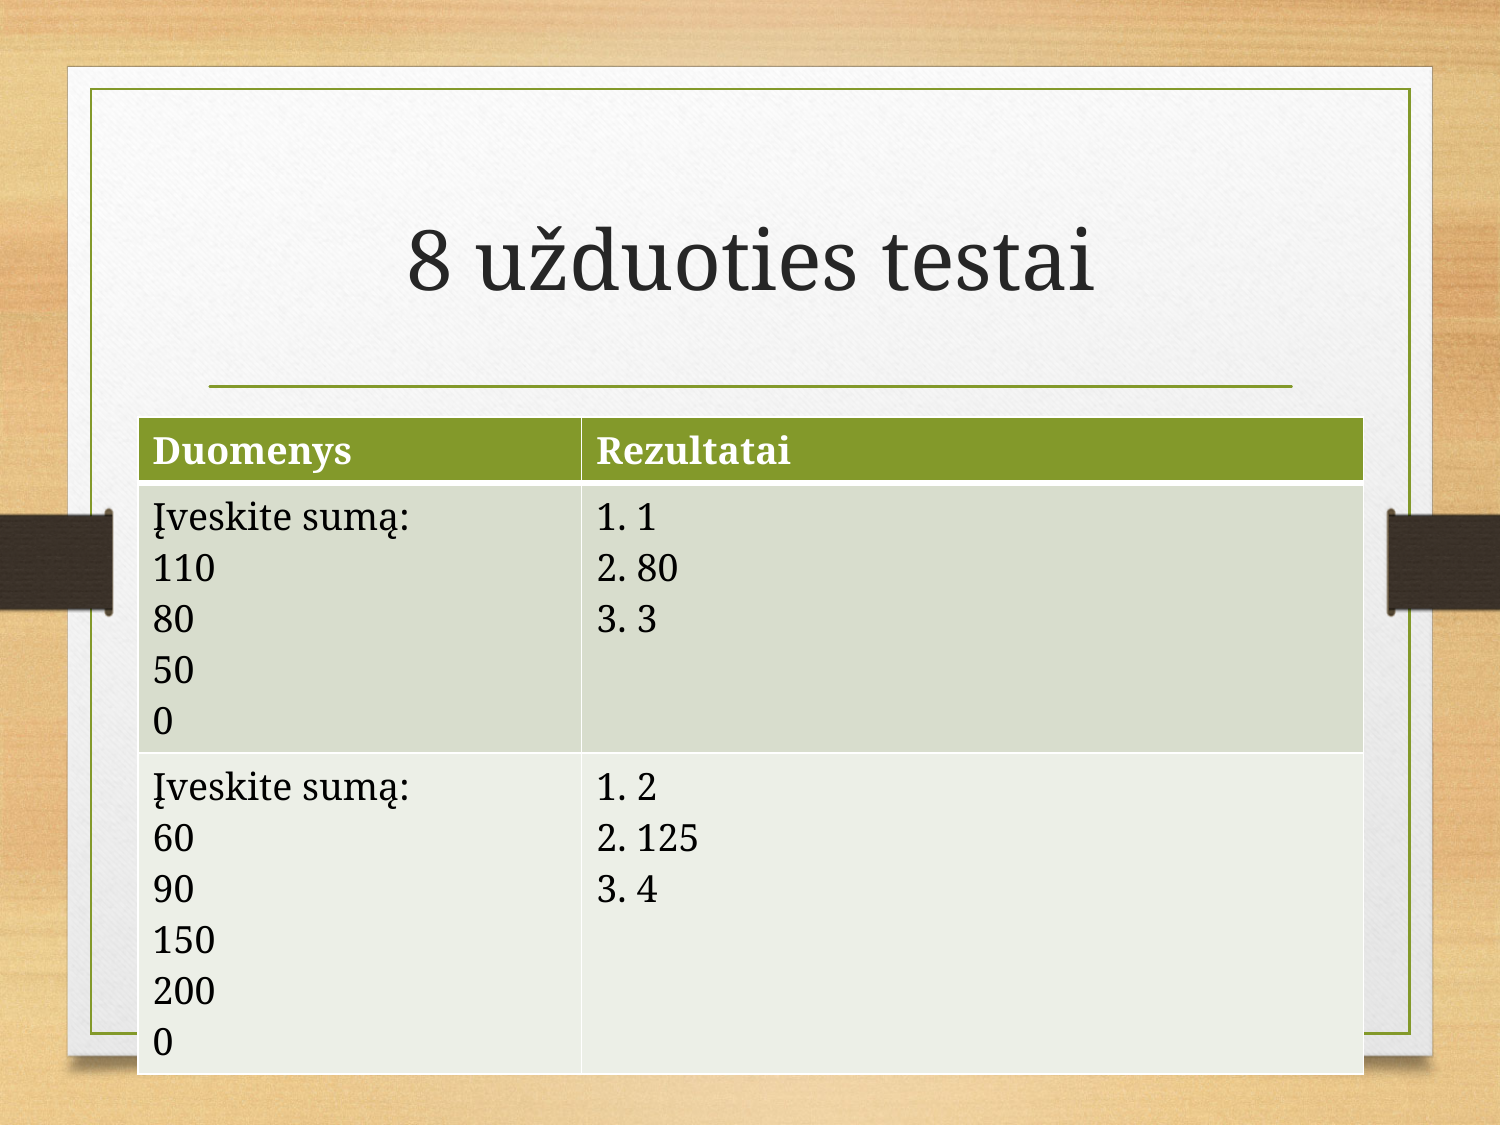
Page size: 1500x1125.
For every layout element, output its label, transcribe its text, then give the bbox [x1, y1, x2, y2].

table_cell Įveskite sumą: 60 90 150 200 0 [139, 754, 581, 1073]
table_cell Įveskite sumą: 110 80 50 0 [139, 486, 581, 752]
title 8 užduoties testai [193, 150, 1309, 365]
table_cell 1. 1 2. 80 3. 3 [582, 486, 1363, 752]
table_header Rezultatai [582, 418, 1363, 480]
table_cell 1. 2 2. 125 3. 4 [582, 754, 1363, 1073]
table_header Duomenys [139, 418, 581, 480]
picture [0, 0, 1500, 1125]
